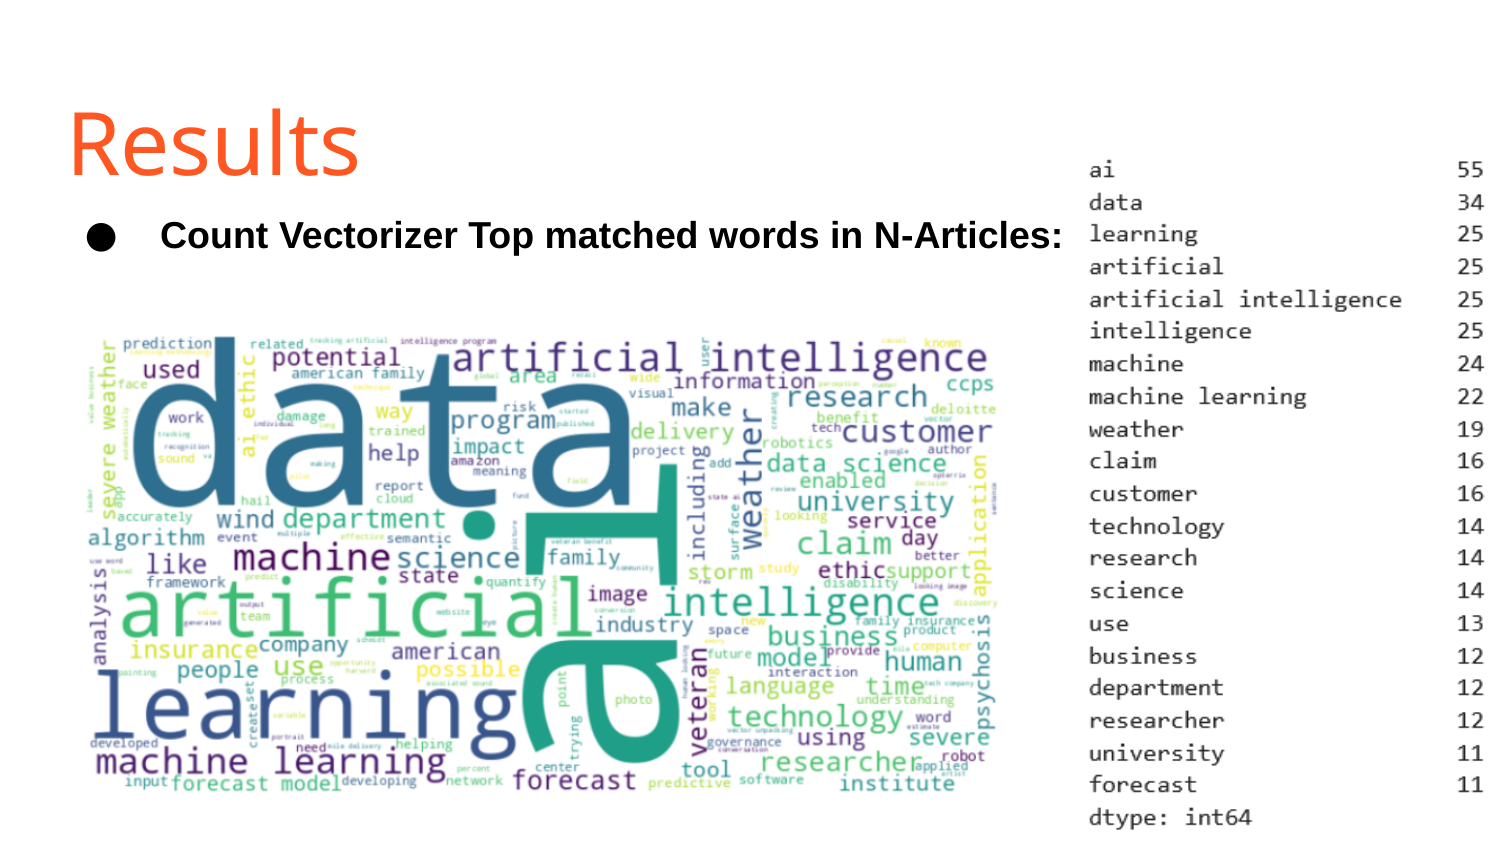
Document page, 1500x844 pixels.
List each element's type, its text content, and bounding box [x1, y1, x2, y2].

list Count Vectorizer Top matched words in N-Articles: [51, 189, 1071, 750]
picture [1076, 143, 1500, 844]
title Results [51, 72, 1449, 167]
picture [62, 323, 1019, 807]
